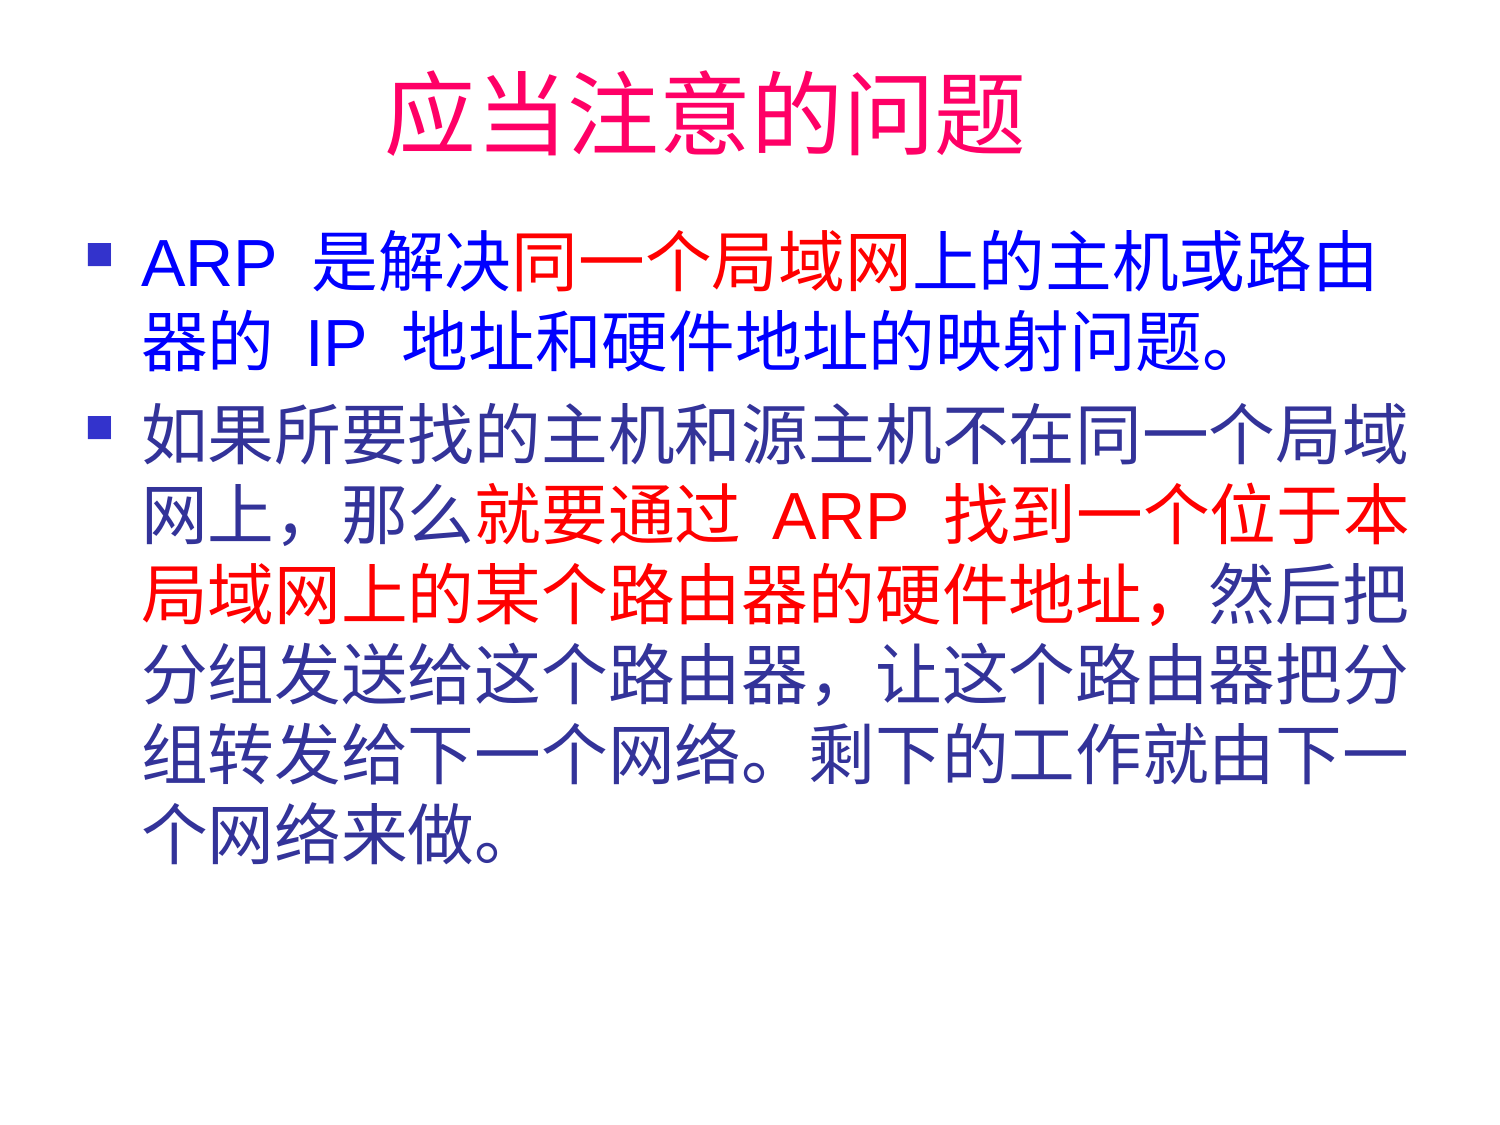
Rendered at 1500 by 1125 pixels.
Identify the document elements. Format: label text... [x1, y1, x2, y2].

list ARP 是解决同一个局域网上的主机或路由器的 IP 地址和硬件地址的映射问题。 如果所要找的主机和源主机不在同一个局域网上，那么就要通过 ARP 找到一个位于本局域网上的某个路由器的硬件地址，然后把分组发送给这个路由器，让这个路由器把分组转发给下一个网络。剩下的工作就由下一个网络来做。 [69, 212, 1448, 888]
title 应当注意的问题 [66, 23, 1346, 175]
